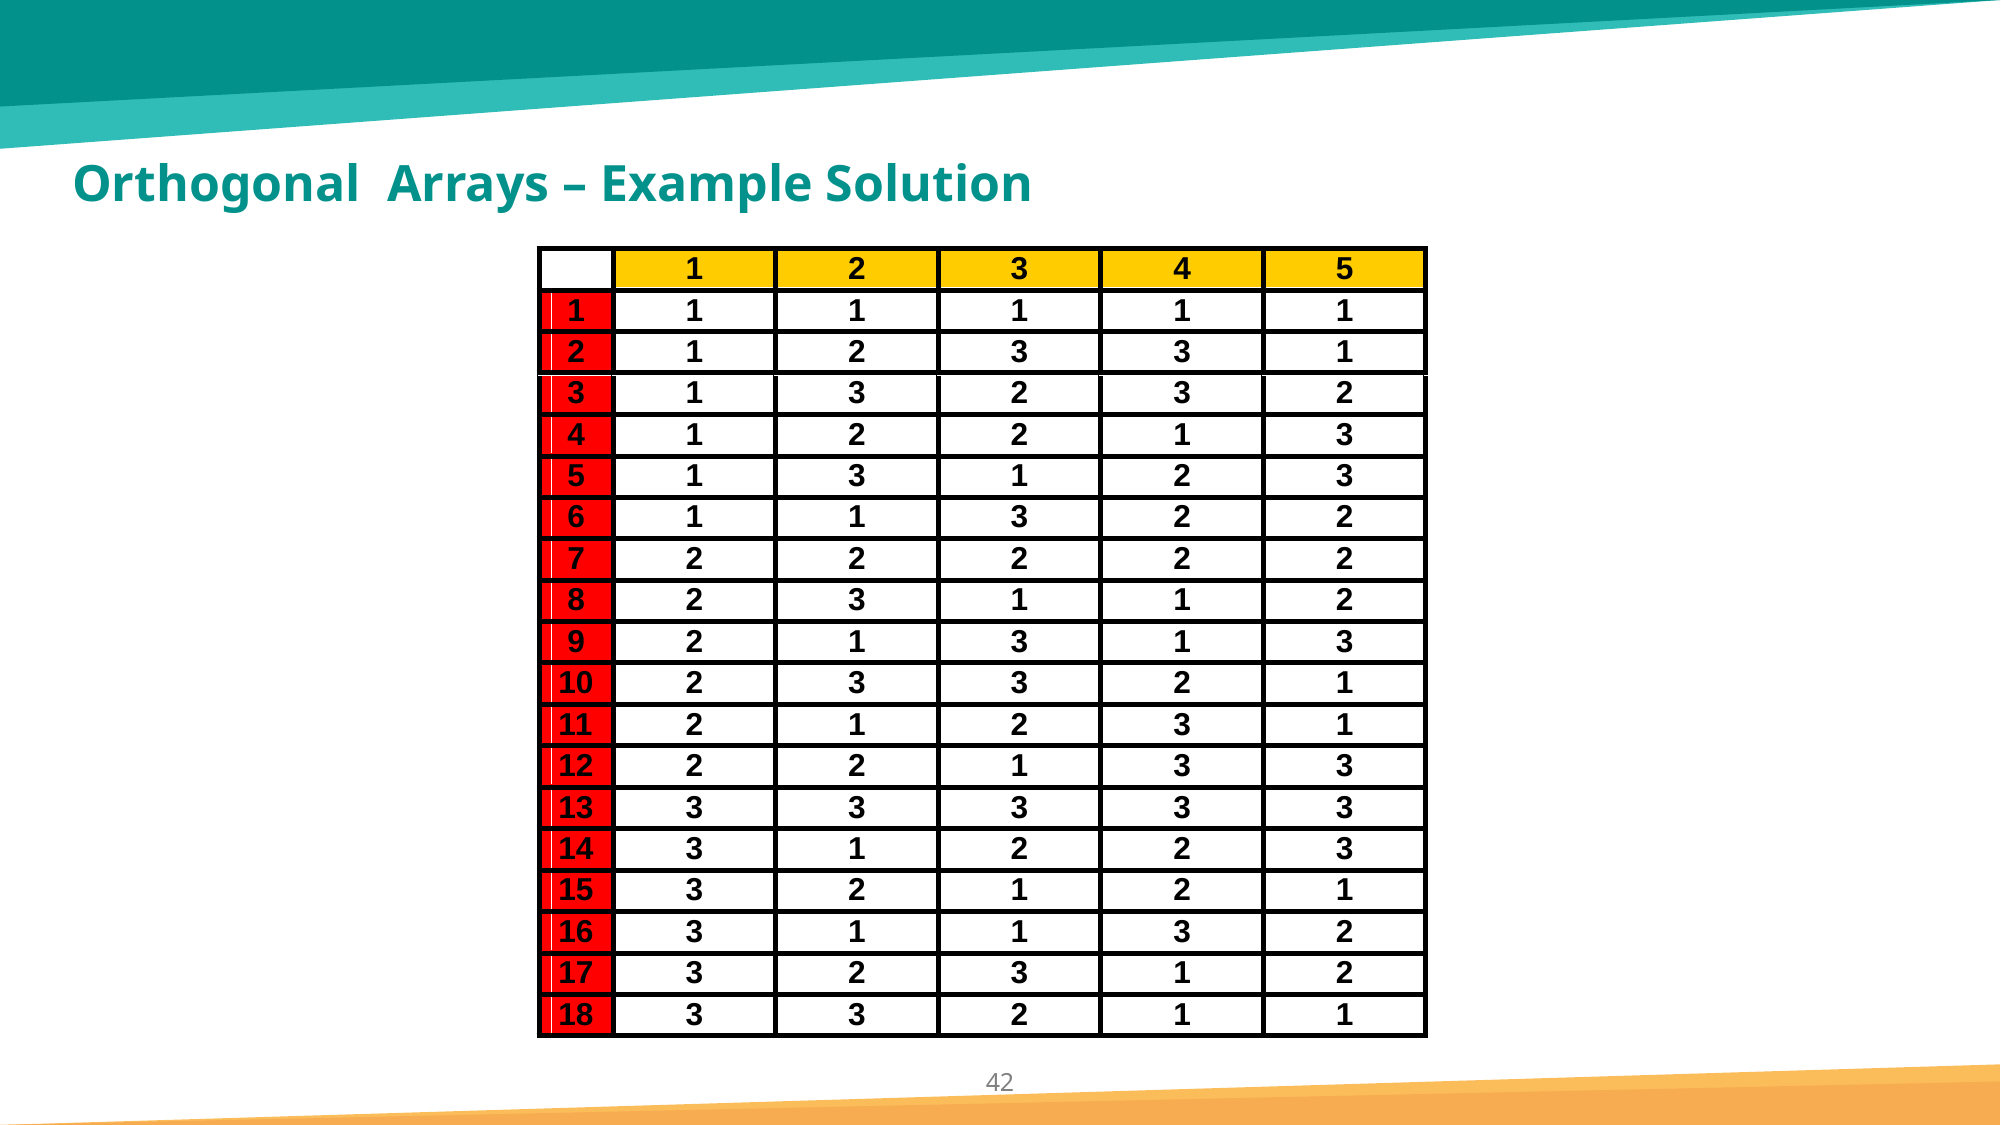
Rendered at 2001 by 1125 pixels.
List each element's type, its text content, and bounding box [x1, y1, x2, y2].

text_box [480, 246, 1485, 1065]
title Orthogonal Arrays – Example Solution [57, 151, 1377, 212]
